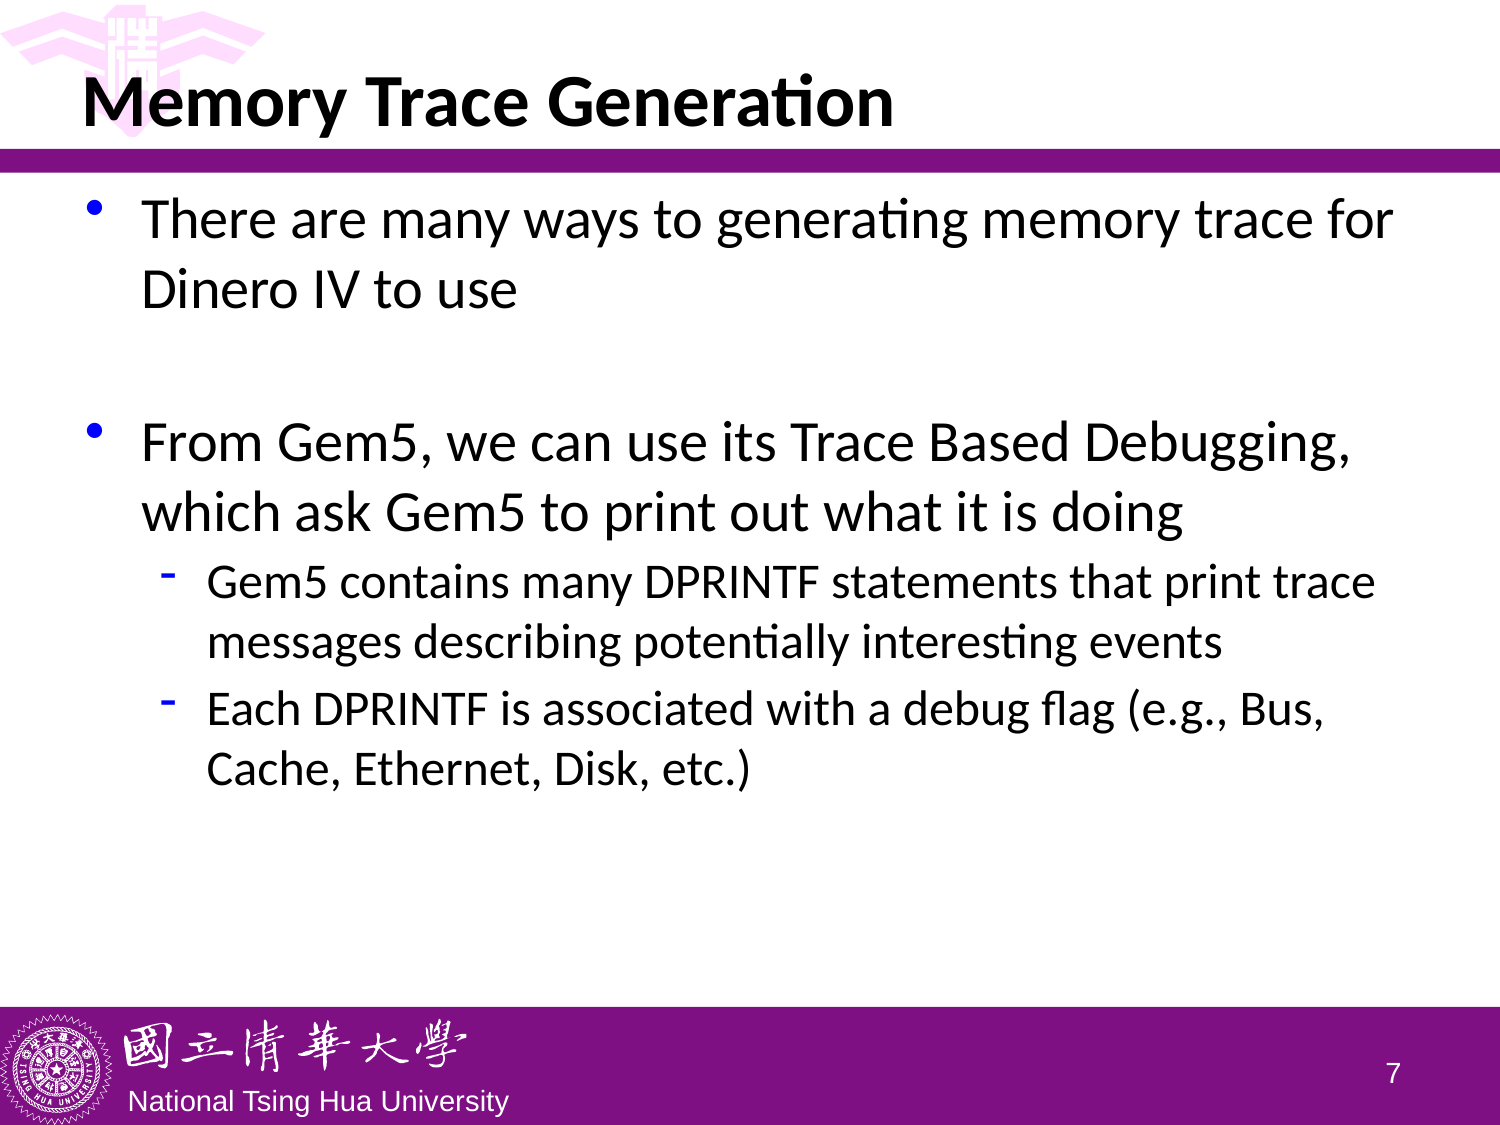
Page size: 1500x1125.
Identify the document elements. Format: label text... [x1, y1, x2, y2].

title Memory Trace Generation [66, 37, 1413, 149]
slide_number 6 [1104, 1021, 1417, 1097]
list There are many ways to generating memory trace for Dinero IV to use From Gem5, we can use its Trace Based Debugging, which ask Gem5 to print out what it is doing Gem5 contains many DPRINTF statements that print trace messages describing potentially interesting events Each DPRINTF is associated with a debug flag (e.g., Bus, Cache, Ethernet, Disk, etc.) [69, 172, 1412, 988]
